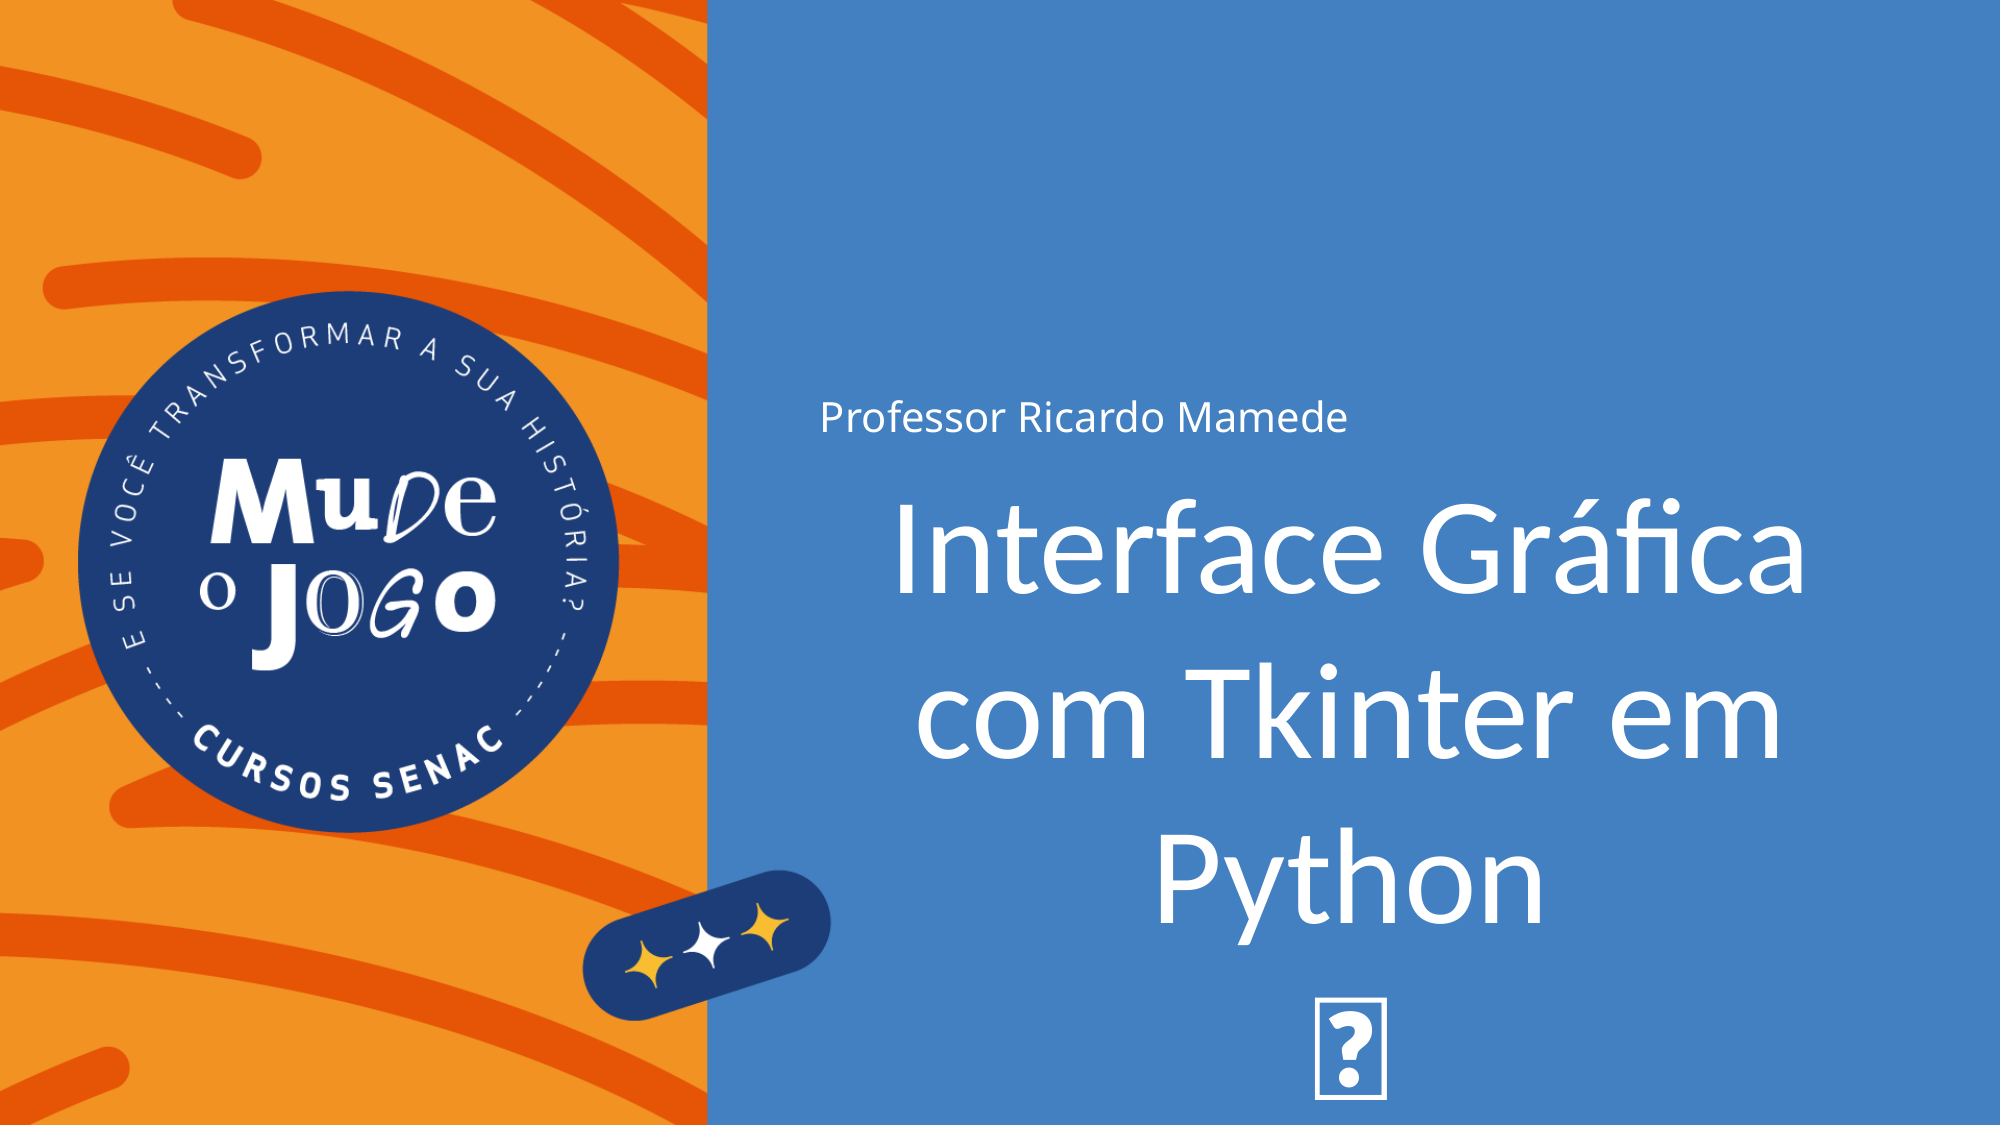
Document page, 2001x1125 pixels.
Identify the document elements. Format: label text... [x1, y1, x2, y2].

text_box Professor Ricardo Mamede [805, 382, 1933, 448]
text_box Interface Gráfica com Tkinter em Python 🐍 [786, 448, 1915, 1125]
picture [0, 0, 2000, 1125]
